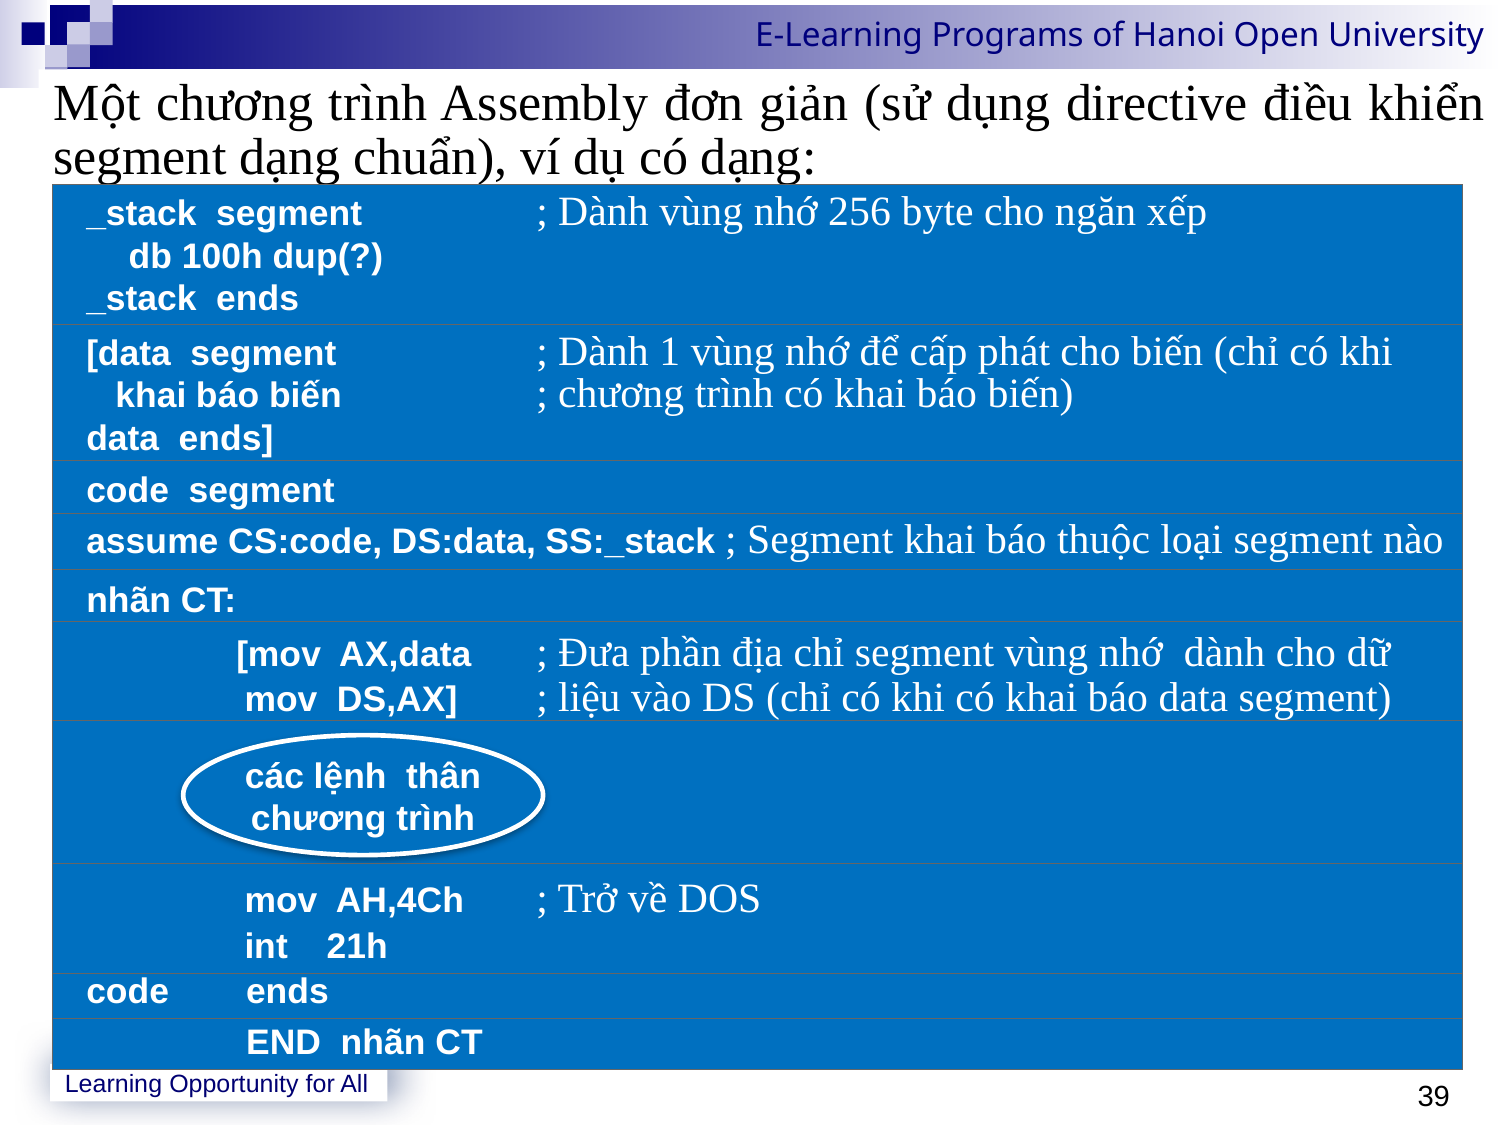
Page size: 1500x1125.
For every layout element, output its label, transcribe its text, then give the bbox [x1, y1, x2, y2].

slide_number 39 [1417, 1070, 1463, 1116]
text_box nhãn CT: [52, 569, 1463, 621]
text_box _stack segment ; Dành vùng nhớ 256 byte cho ngăn xếp db 100h dup(?) _stack ends [52, 184, 1463, 324]
text_box Một chương trình Assembly đơn giản (sử dụng directive điều khiển segment dạng chuẩn), ví dụ có dạng: [38, 69, 1500, 193]
text_box [mov AX,data ; Đưa phần địa chỉ segment vùng nhớ dành cho dữ mov DS,AX] ; liệu vào DS (chỉ có khi có khai báo data segment) [52, 621, 1463, 720]
text_box [52, 720, 1463, 863]
text_box mov AH,4Ch ; Trở về DOS int 21h [52, 863, 1463, 974]
text_box code segment [52, 460, 1463, 513]
text_box các lệnh thân chương trình [182, 734, 544, 856]
text_box code ends [52, 974, 1463, 1019]
text_box END nhãn CT [52, 1019, 1463, 1070]
text_box assume CS:code, DS:data, SS:_stack ; Segment khai báo thuộc loại segment nào [52, 513, 1463, 569]
text_box [data segment ; Dành 1 vùng nhớ để cấp phát cho biến (chỉ có khi khai báo biến ; chương trình có khai báo biến) data ends] [52, 324, 1463, 460]
